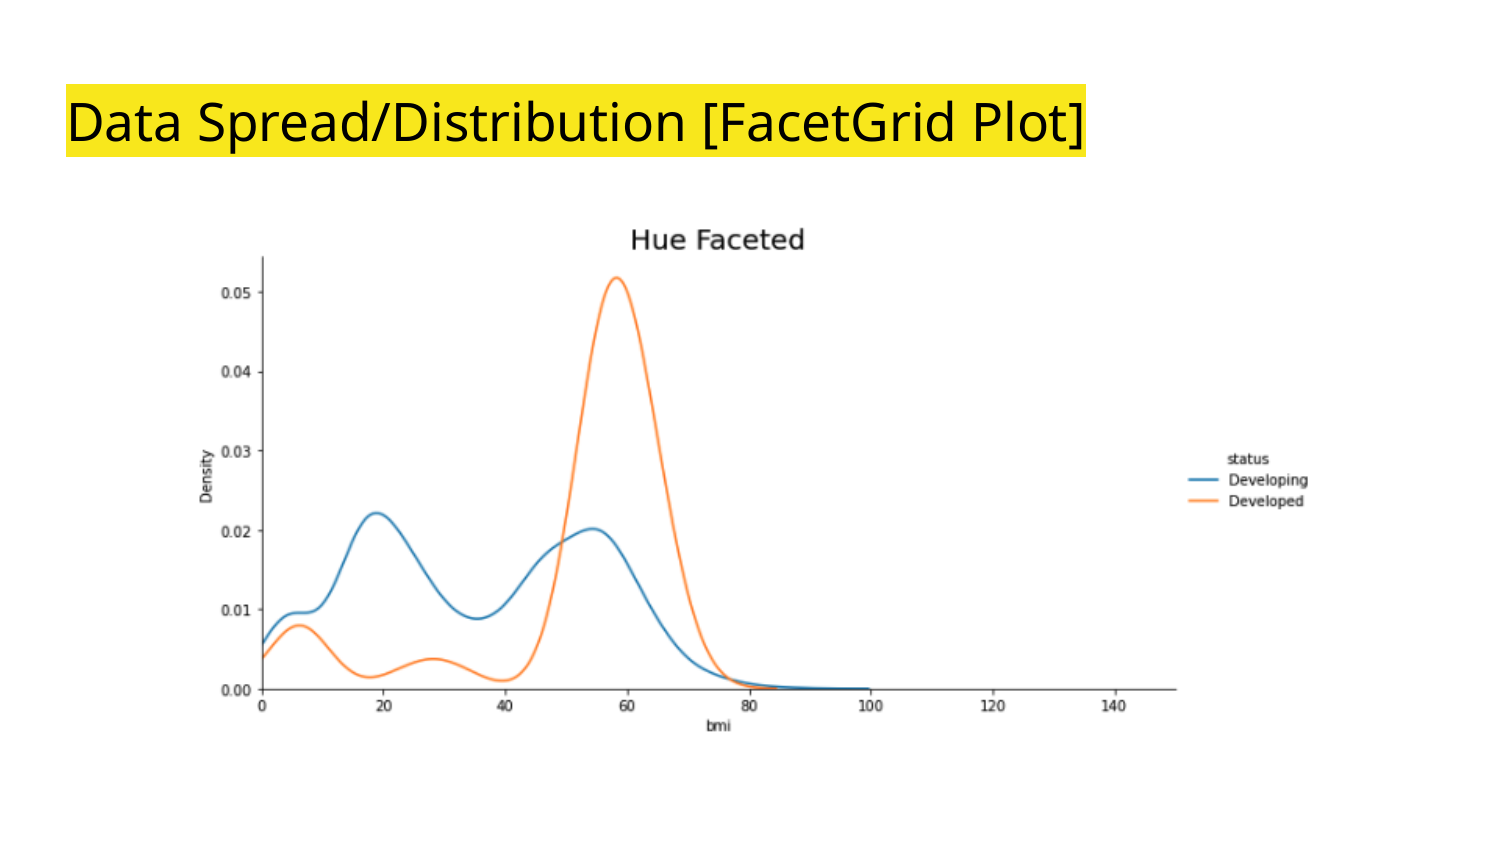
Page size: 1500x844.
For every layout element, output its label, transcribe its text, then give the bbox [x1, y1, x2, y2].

title Data Spread/Distribution [FacetGrid Plot] [51, 72, 1449, 167]
picture [177, 210, 1323, 745]
